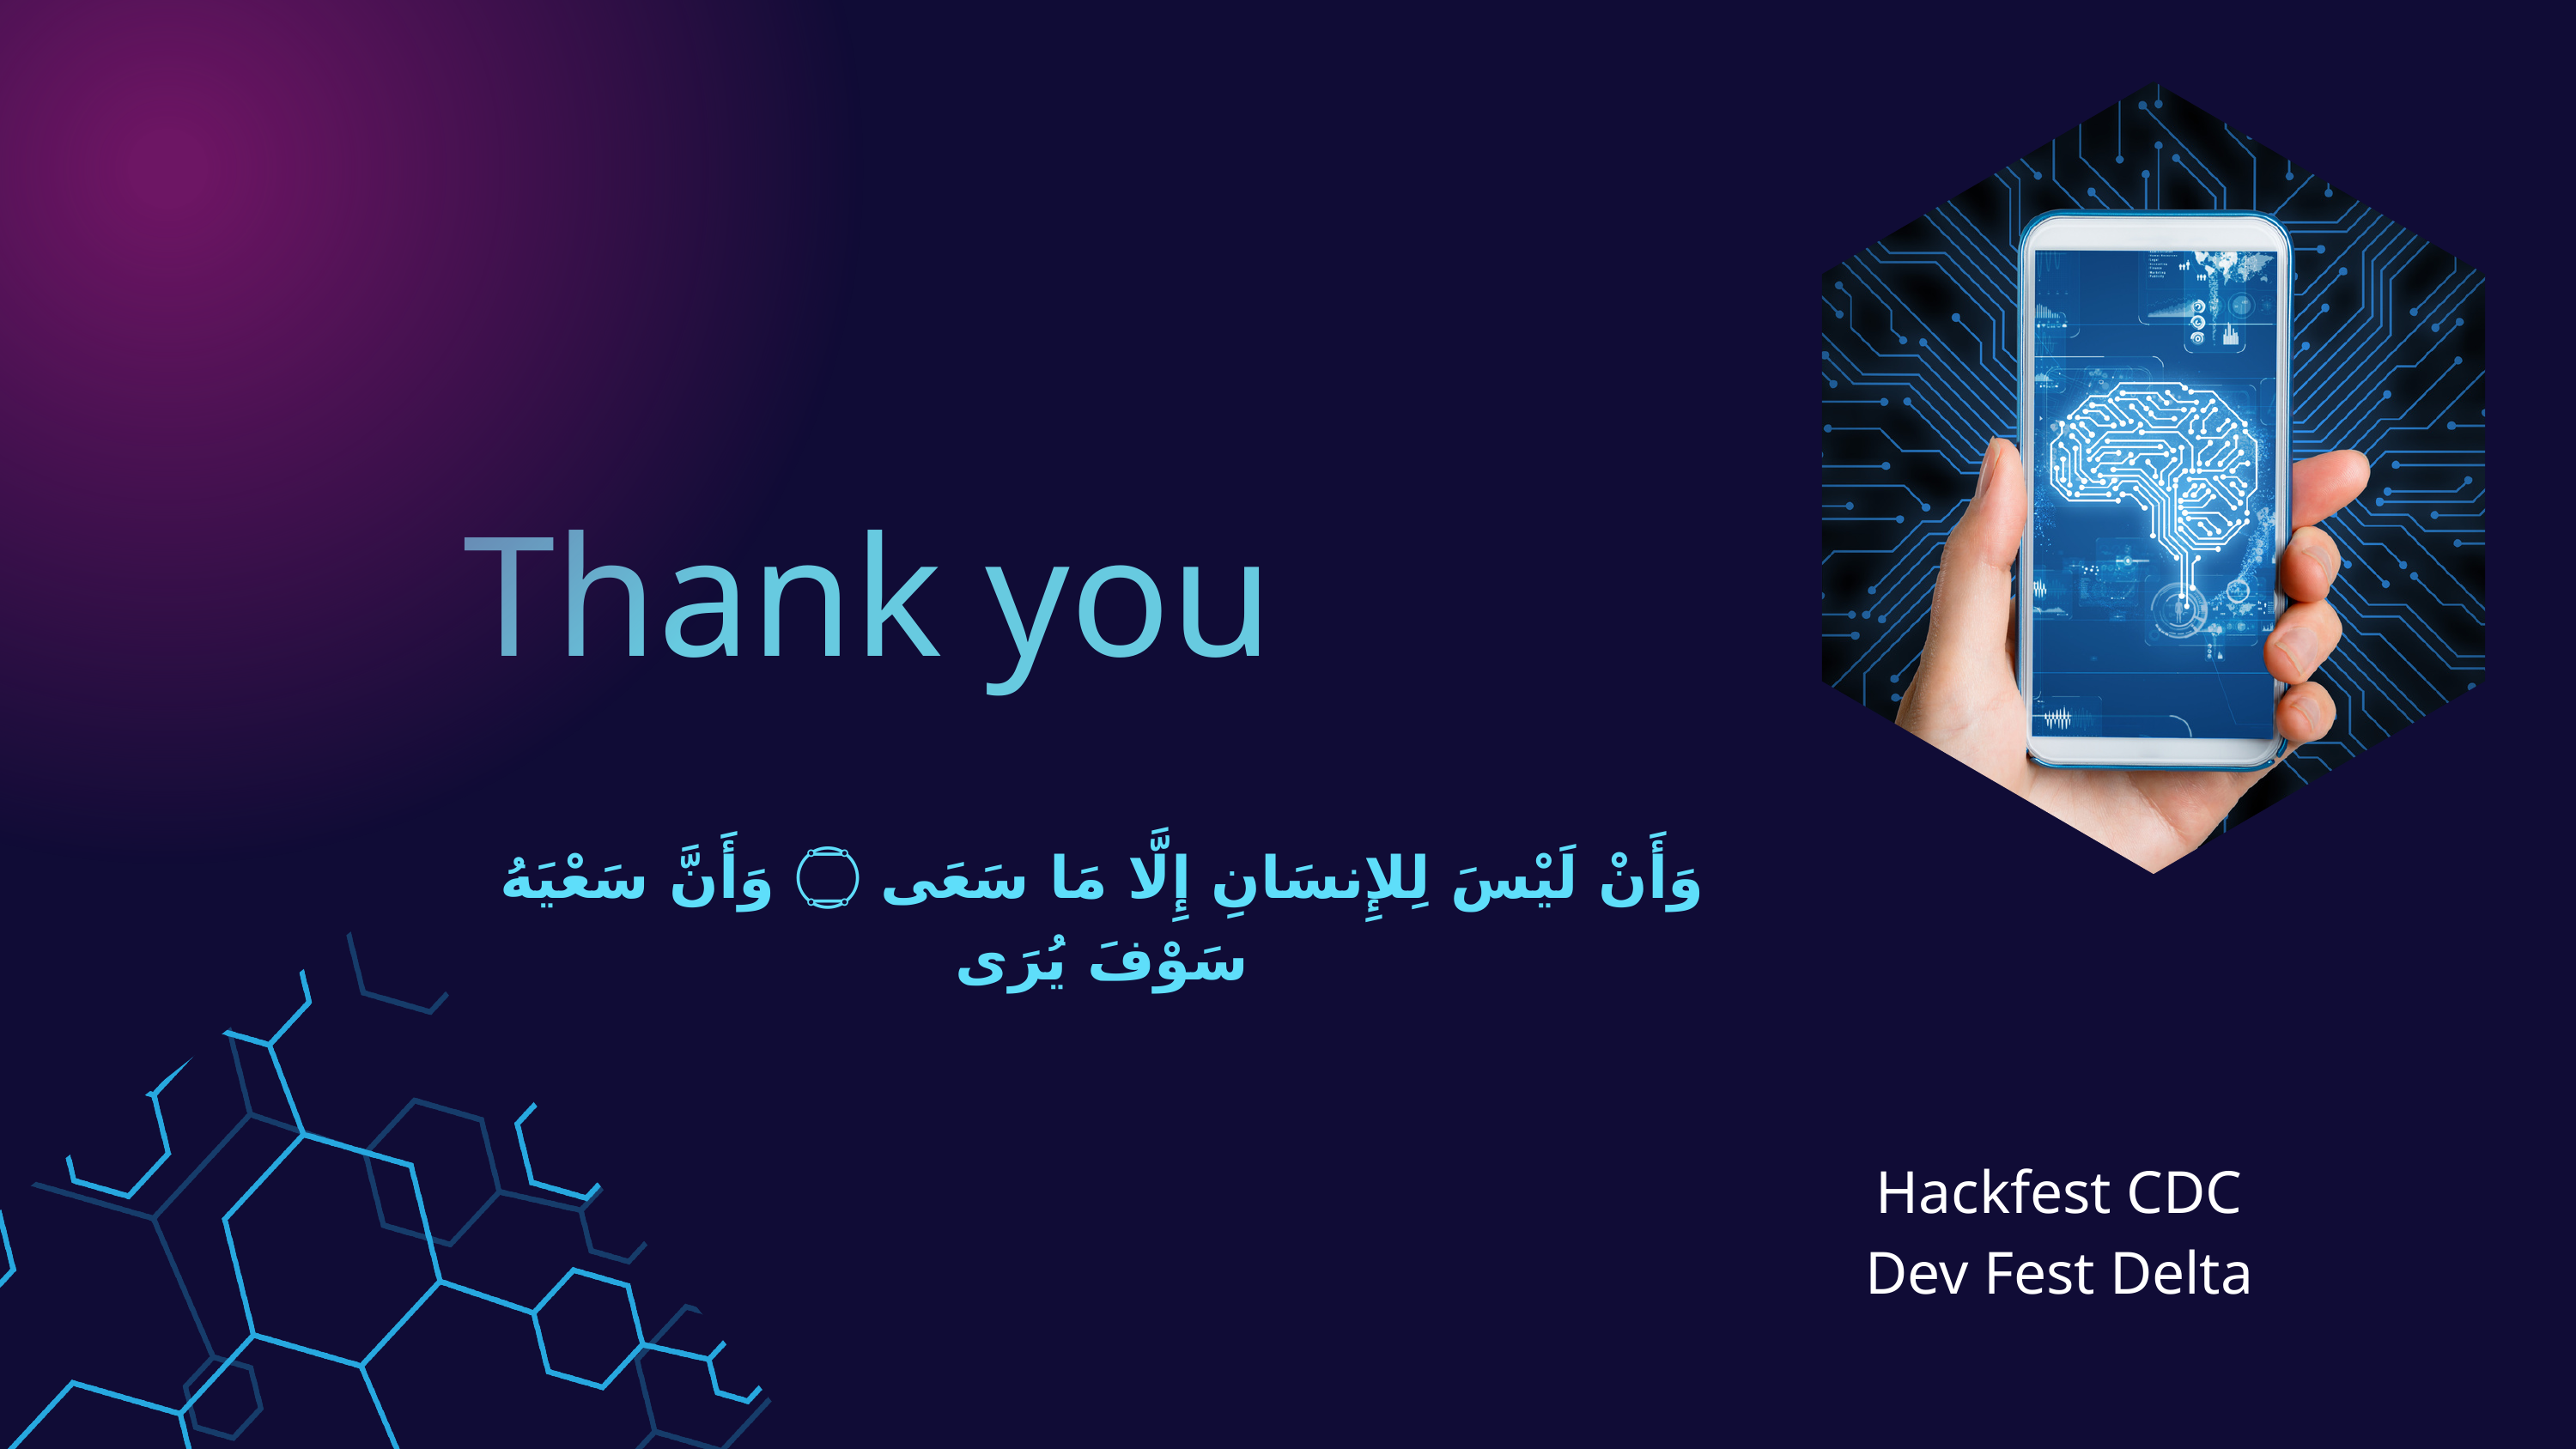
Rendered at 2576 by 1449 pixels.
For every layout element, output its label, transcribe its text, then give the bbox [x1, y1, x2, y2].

text_box [0, 933, 810, 1449]
text_box Thank you [933, 457, 1693, 689]
text_box [0, 0, 933, 933]
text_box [1821, 81, 2486, 875]
text_box وَأَنْ لَيْسَ لِلإِنسَانِ إِلَّا مَا سَعَى ۝ وَأَنَّ سَعْيَهُ سَوْفَ يُرَى [433, 828, 1771, 992]
text_box Hackfest CDC Dev Fest Delta [1771, 1143, 2348, 1307]
